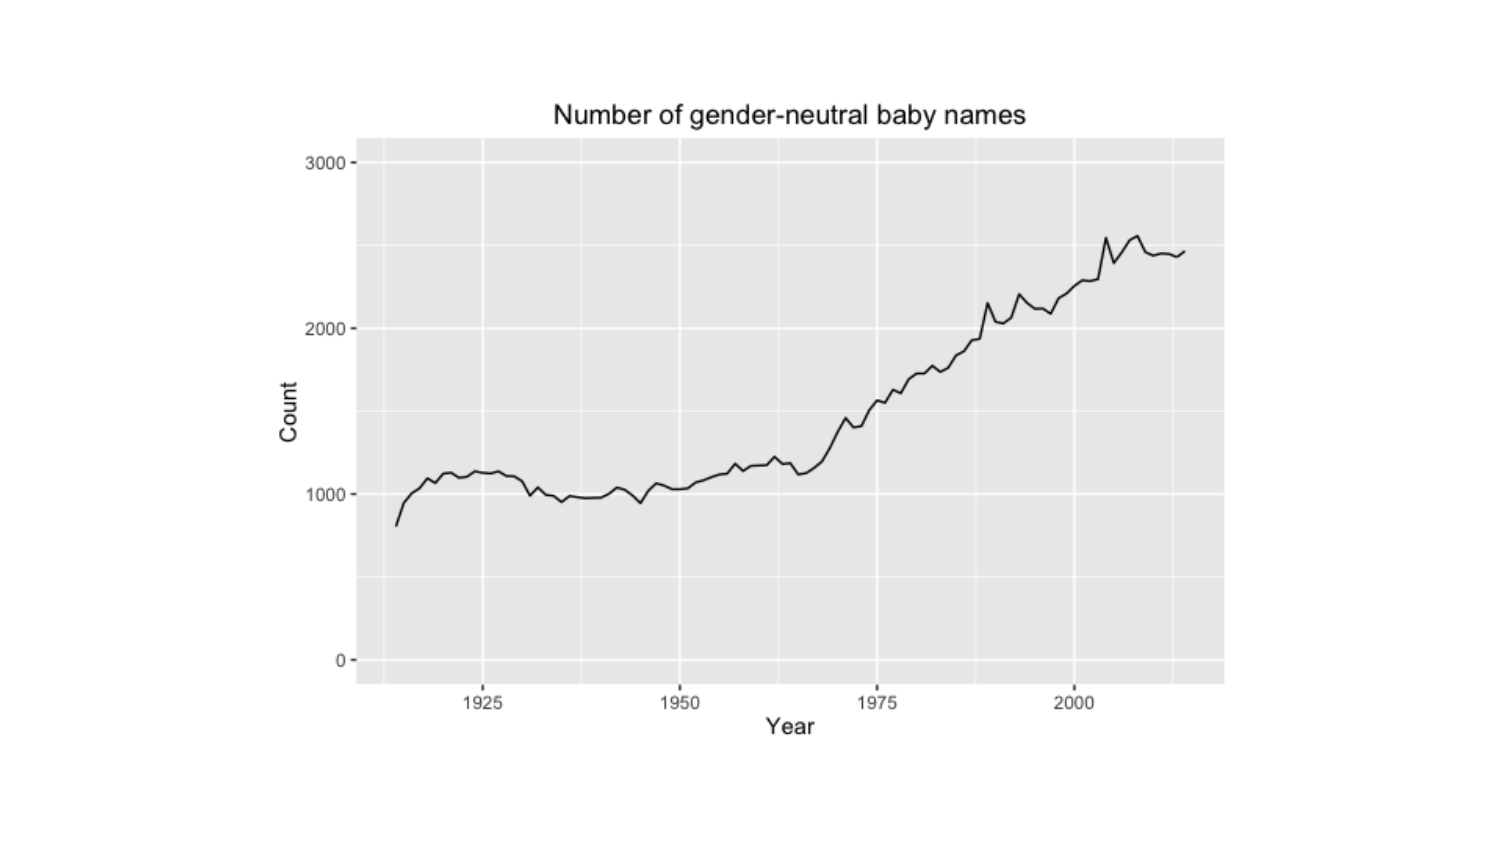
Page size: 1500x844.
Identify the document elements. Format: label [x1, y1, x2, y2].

picture [264, 93, 1236, 751]
